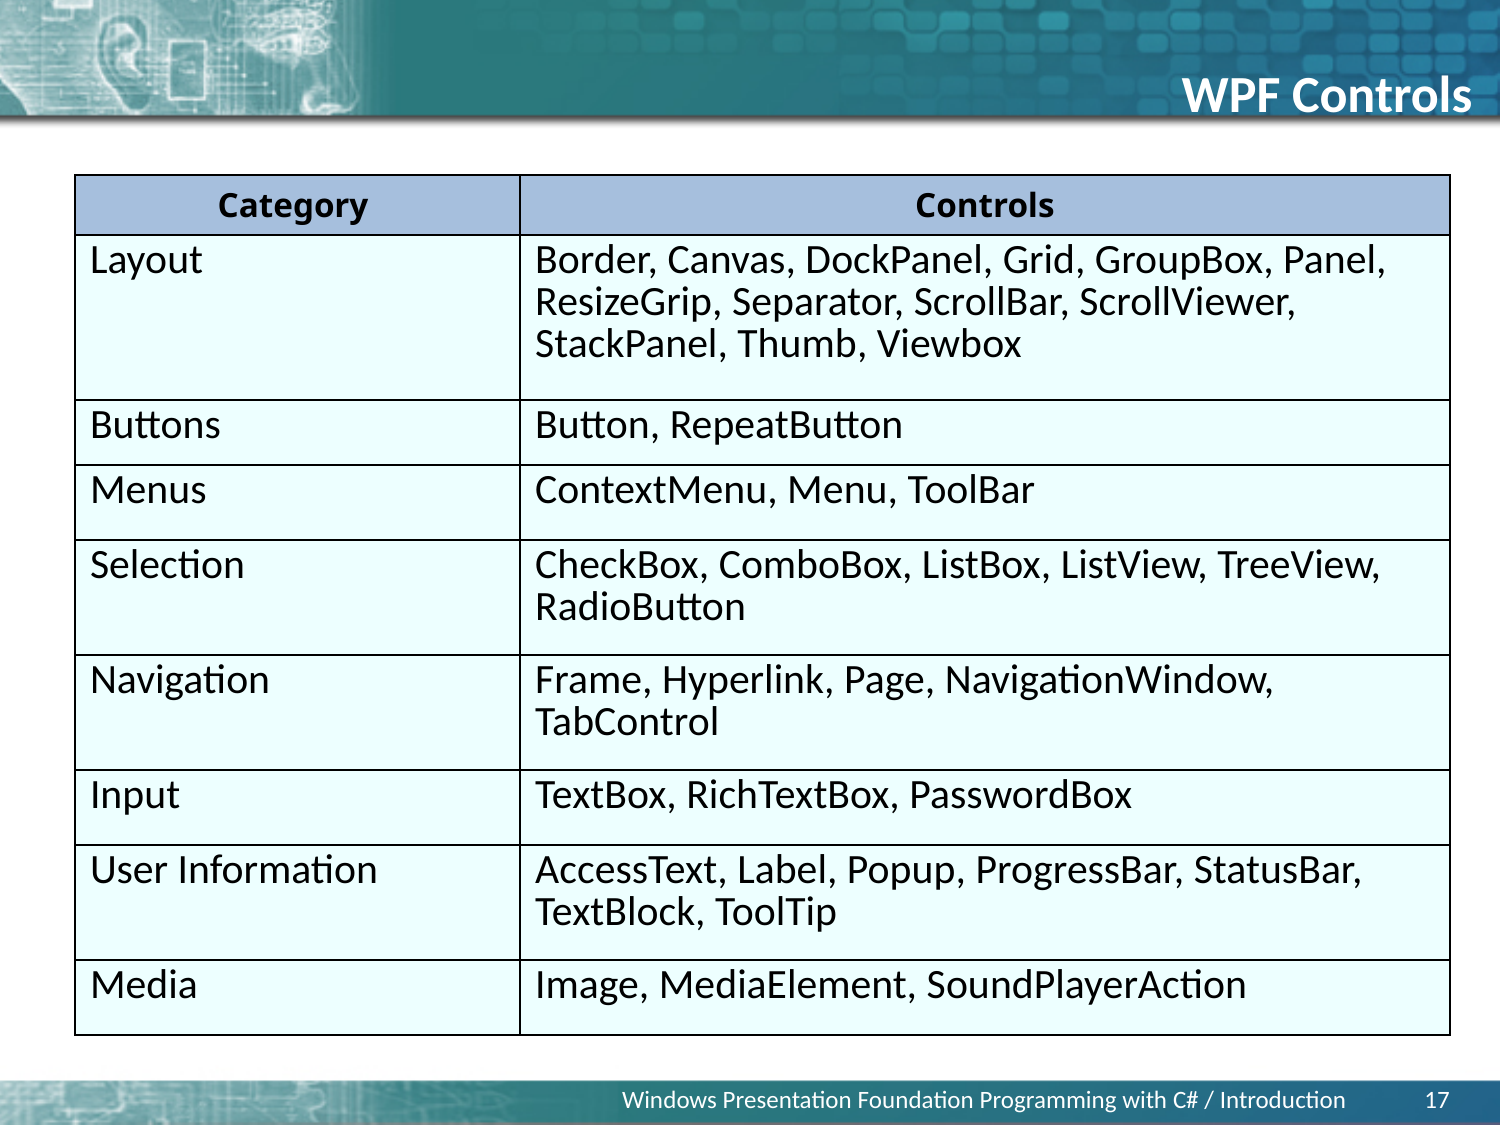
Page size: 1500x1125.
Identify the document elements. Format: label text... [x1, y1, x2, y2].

table_cell Layout [76, 236, 519, 399]
table_cell CheckBox, ComboBox, ListBox, ListView, TreeView, RadioButton [521, 541, 1449, 654]
table_cell Image, MediaElement, SoundPlayerAction [521, 961, 1449, 1034]
table_cell Button, RepeatButton [521, 401, 1449, 464]
table_cell TextBox, RichTextBox, PasswordBox [521, 771, 1449, 844]
table_header Controls [521, 176, 1449, 234]
picture [0, 0, 1500, 1125]
table_cell Navigation [76, 656, 519, 769]
table_cell Border, Canvas, DockPanel, Grid, GroupBox, Panel, ResizeGrip, Separator, ScrollBar, ScrollViewer, StackPanel, Thumb, Viewbox [521, 236, 1449, 399]
table_cell ContextMenu, Menu, ToolBar [521, 466, 1449, 539]
title WPF Controls [375, 57, 1488, 125]
table_cell AccessText, Label, Popup, ProgressBar, StatusBar, TextBlock, ToolTip [521, 846, 1449, 959]
table_cell Menus [76, 466, 519, 539]
table_cell Buttons [76, 401, 519, 464]
table_header Category [76, 176, 519, 234]
table_cell Input [76, 771, 519, 844]
table_cell Frame, Hyperlink, Page, NavigationWindow, TabControl [521, 656, 1449, 769]
footer Windows Presentation Foundation Programming with C# / Introduction [375, 1084, 1337, 1113]
table_cell Selection [76, 541, 519, 654]
slide_number 17 [1337, 1084, 1465, 1113]
table_cell User Information [76, 846, 519, 959]
table_cell Media [76, 961, 519, 1034]
